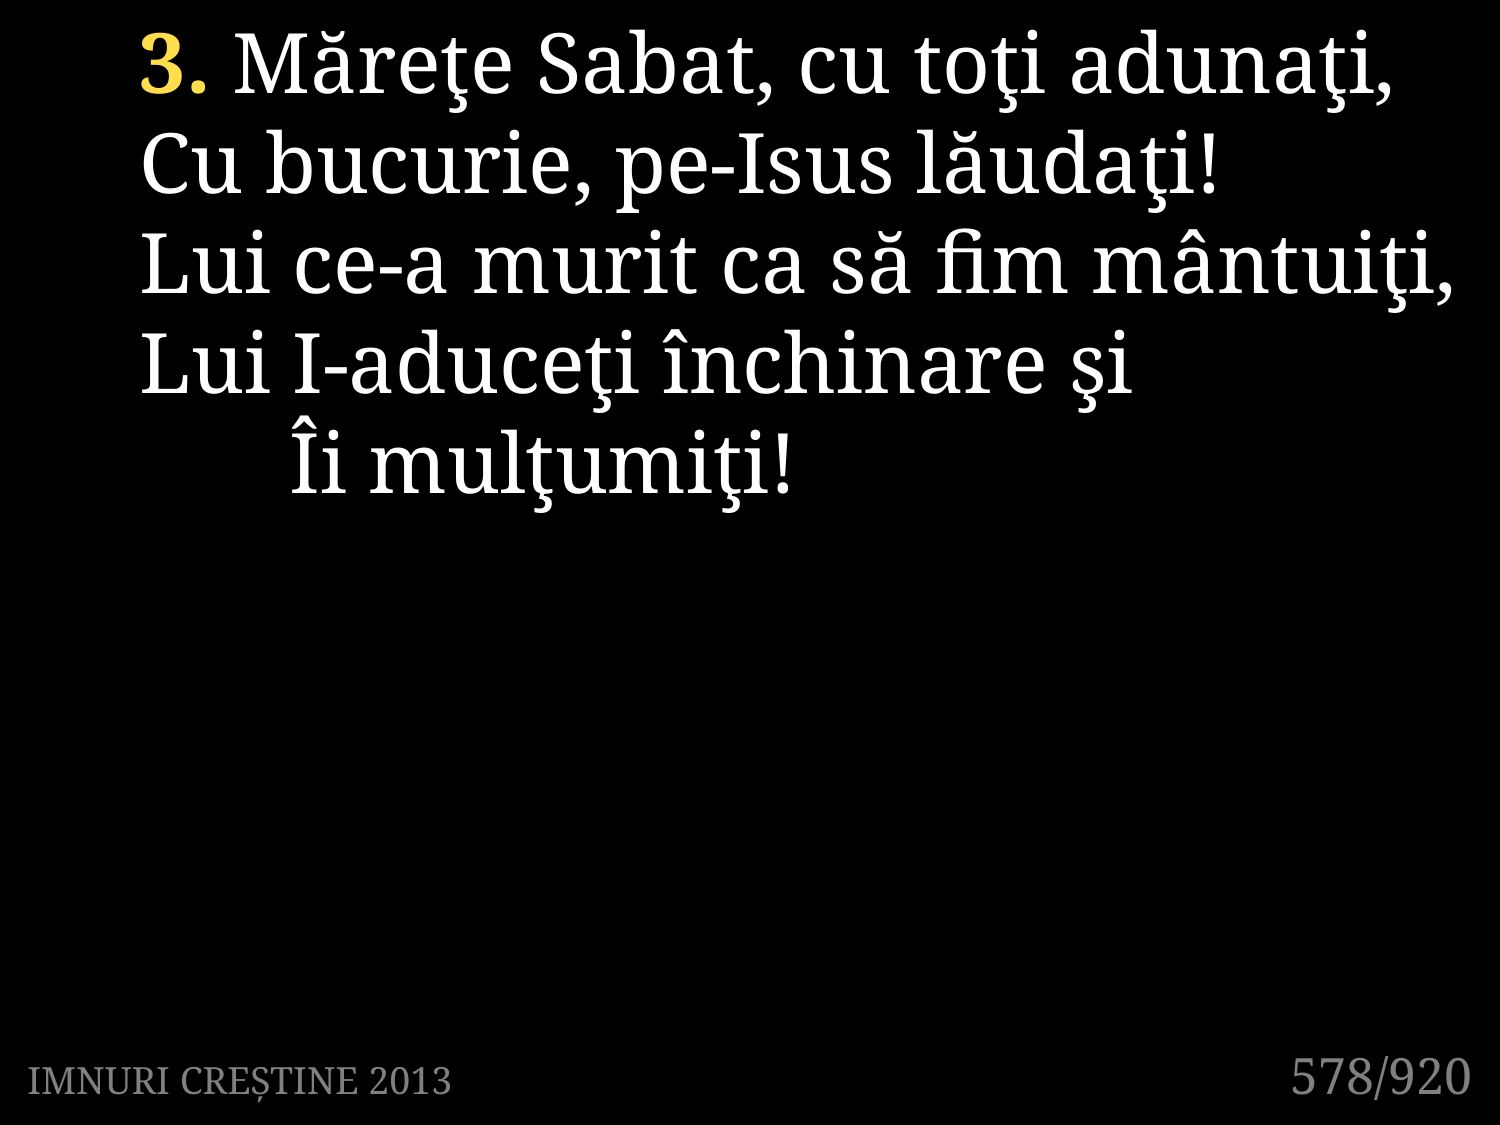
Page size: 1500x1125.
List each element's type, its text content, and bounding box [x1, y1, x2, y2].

text_box 3. Măreţe Sabat, cu toţi adunaţi, Cu bucurie, pe-Isus lăudaţi! Lui ce-a murit ca să fim mântuiţi, Lui I-aduceţi închinare şi Îi mulţumiţi! [125, 2, 1500, 518]
text_box IMNURI CREȘTINE 2013 [12, 1049, 637, 1110]
text_box 578/920 [637, 1037, 1488, 1113]
